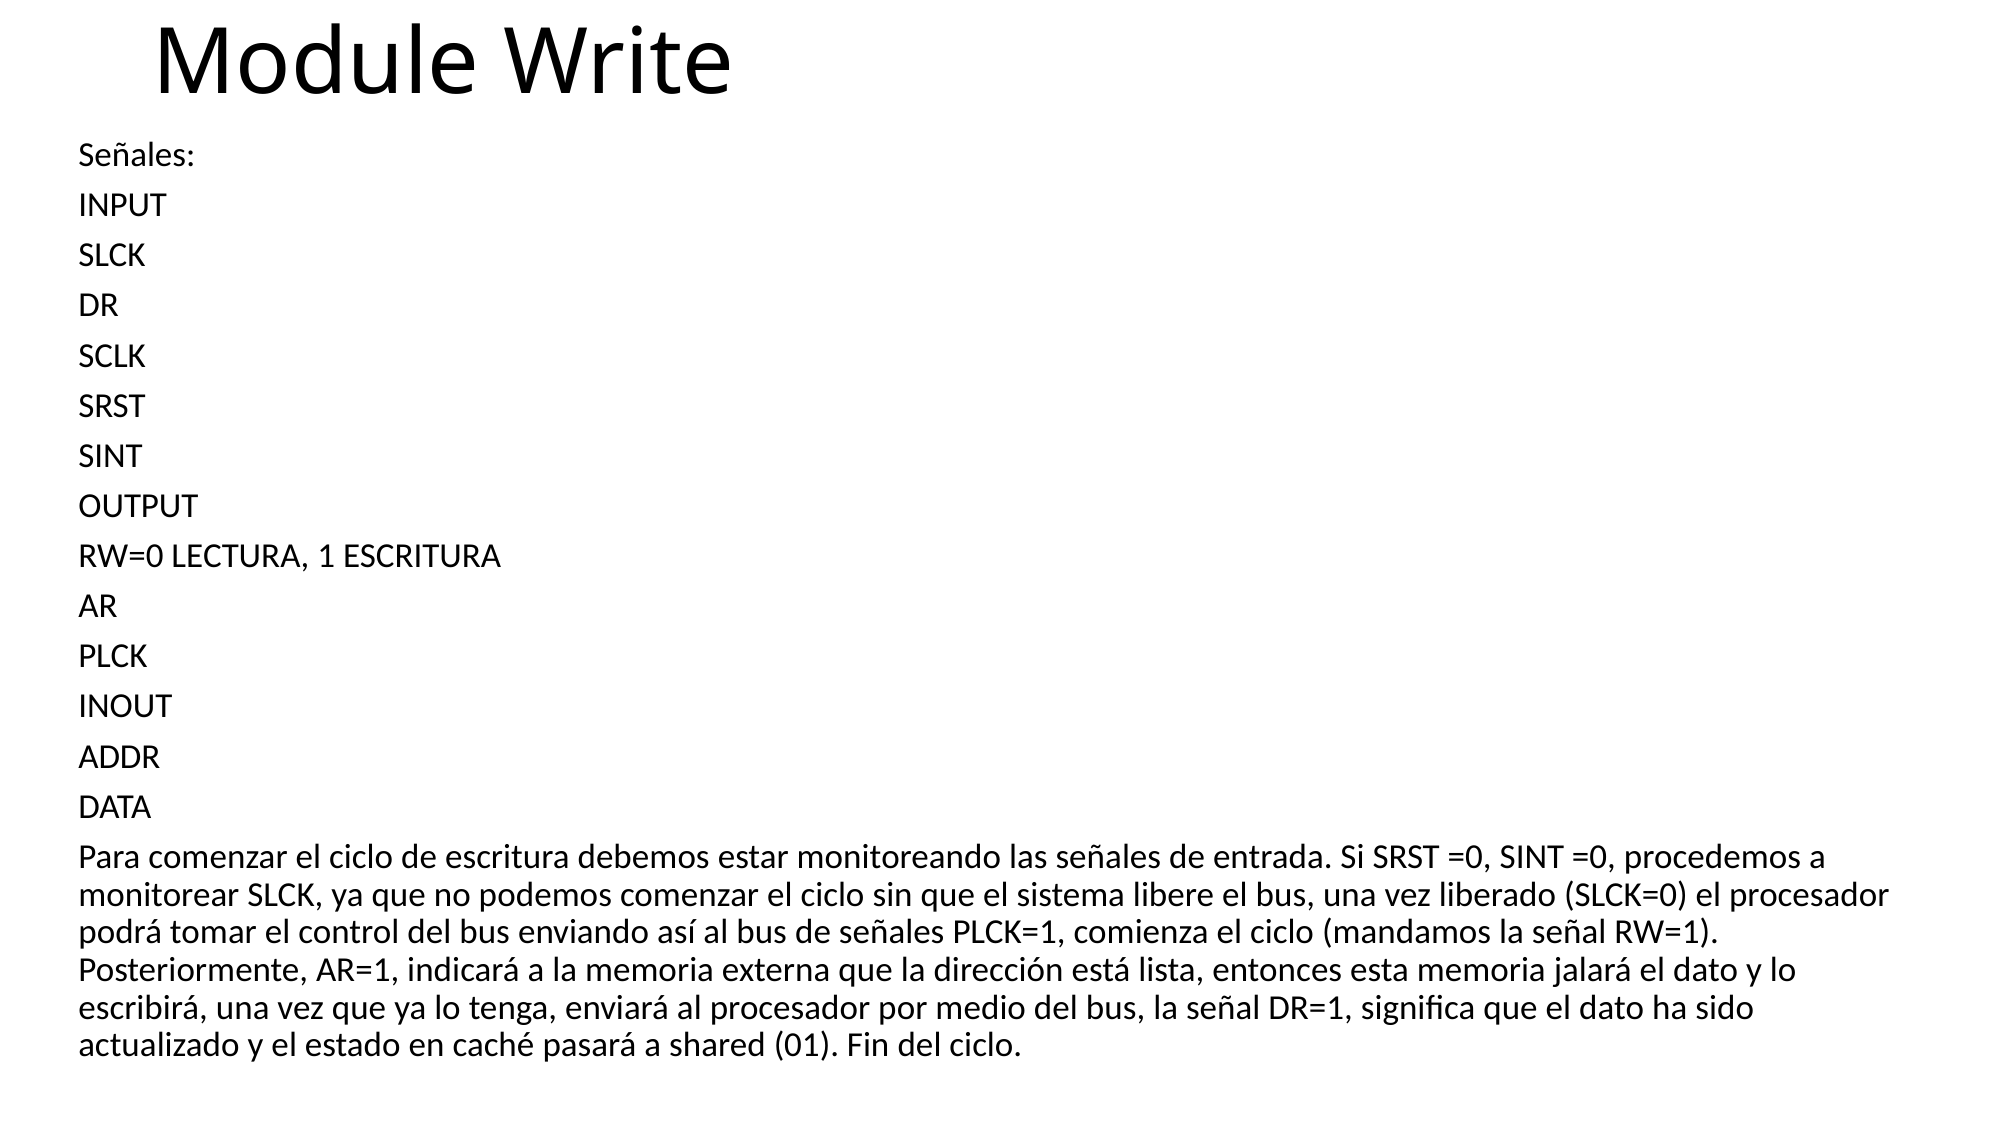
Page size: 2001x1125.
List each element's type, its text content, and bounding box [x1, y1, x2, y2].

title Module Write [137, 0, 1863, 128]
list Señales: INPUT SLCK DR SCLK SRST SINT OUTPUT RW=0 LECTURA, 1 ESCRITURA AR PLCK INOUT ADDR DATA Para comenzar el ciclo de escritura debemos estar monitoreando las señales de entrada. Si SRST =0, SINT =0, procedemos a monitorear SLCK, ya que no podemos comenzar el ciclo sin que el sistema libere el bus, una vez liberado (SLCK=0) el procesador podrá tomar el control del bus enviando así al bus de señales PLCK=1, comienza el ciclo (mandamos la señal RW=1). Posteriormente, AR=1, indicará a la memoria externa que la dirección está lista, entonces esta memoria jalará el dato y lo escribirá, una vez que ya lo tenga, enviará al procesador por medio del bus, la señal DR=1, significa que el dato ha sido actualizado y el estado en caché pasará a shared (01). Fin del ciclo. [63, 128, 1921, 1086]
